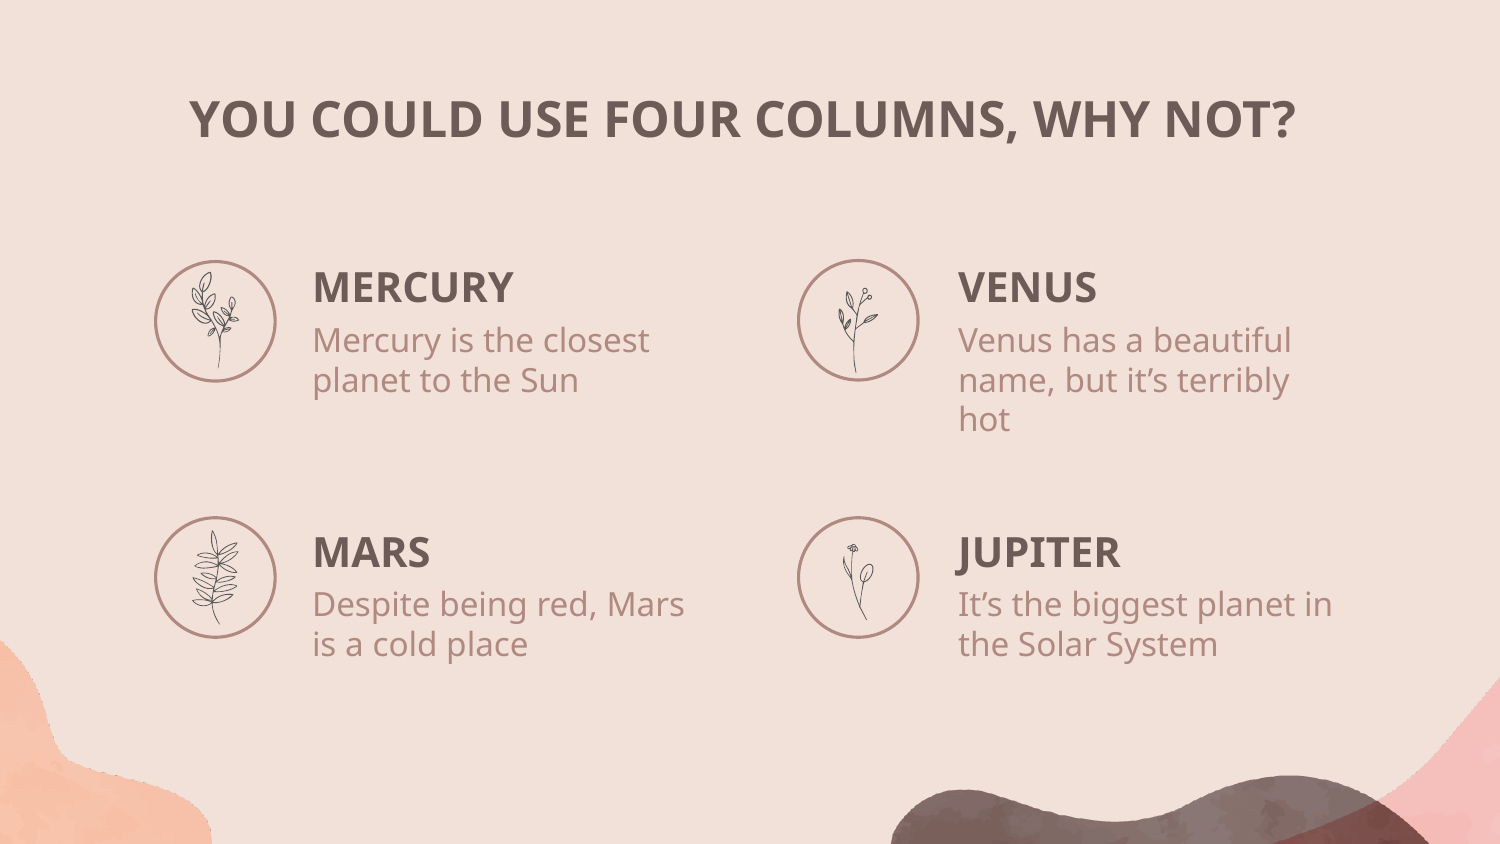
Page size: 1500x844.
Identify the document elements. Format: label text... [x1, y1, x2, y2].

picture [0, 0, 1500, 844]
text_box [155, 261, 276, 382]
title MERCURY [297, 242, 704, 303]
text_box [191, 271, 240, 369]
subtitle Despite being red, Mars is a cold place [297, 568, 704, 648]
title MARS [297, 507, 704, 568]
text_box [192, 530, 239, 625]
text_box [798, 517, 919, 638]
text_box [838, 287, 878, 374]
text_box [842, 543, 874, 621]
title VENUS [943, 242, 1350, 303]
title YOU COULD USE FOUR COLUMNS, WHY NOT? [118, 72, 1382, 167]
text_box [155, 517, 276, 638]
title JUPITER [943, 507, 1350, 568]
text_box [798, 260, 919, 380]
subtitle Venus has a beautiful name, but it’s terribly hot [943, 303, 1350, 384]
subtitle Mercury is the closest planet to the Sun [297, 303, 704, 398]
subtitle It’s the biggest planet in the Solar System [943, 568, 1350, 648]
